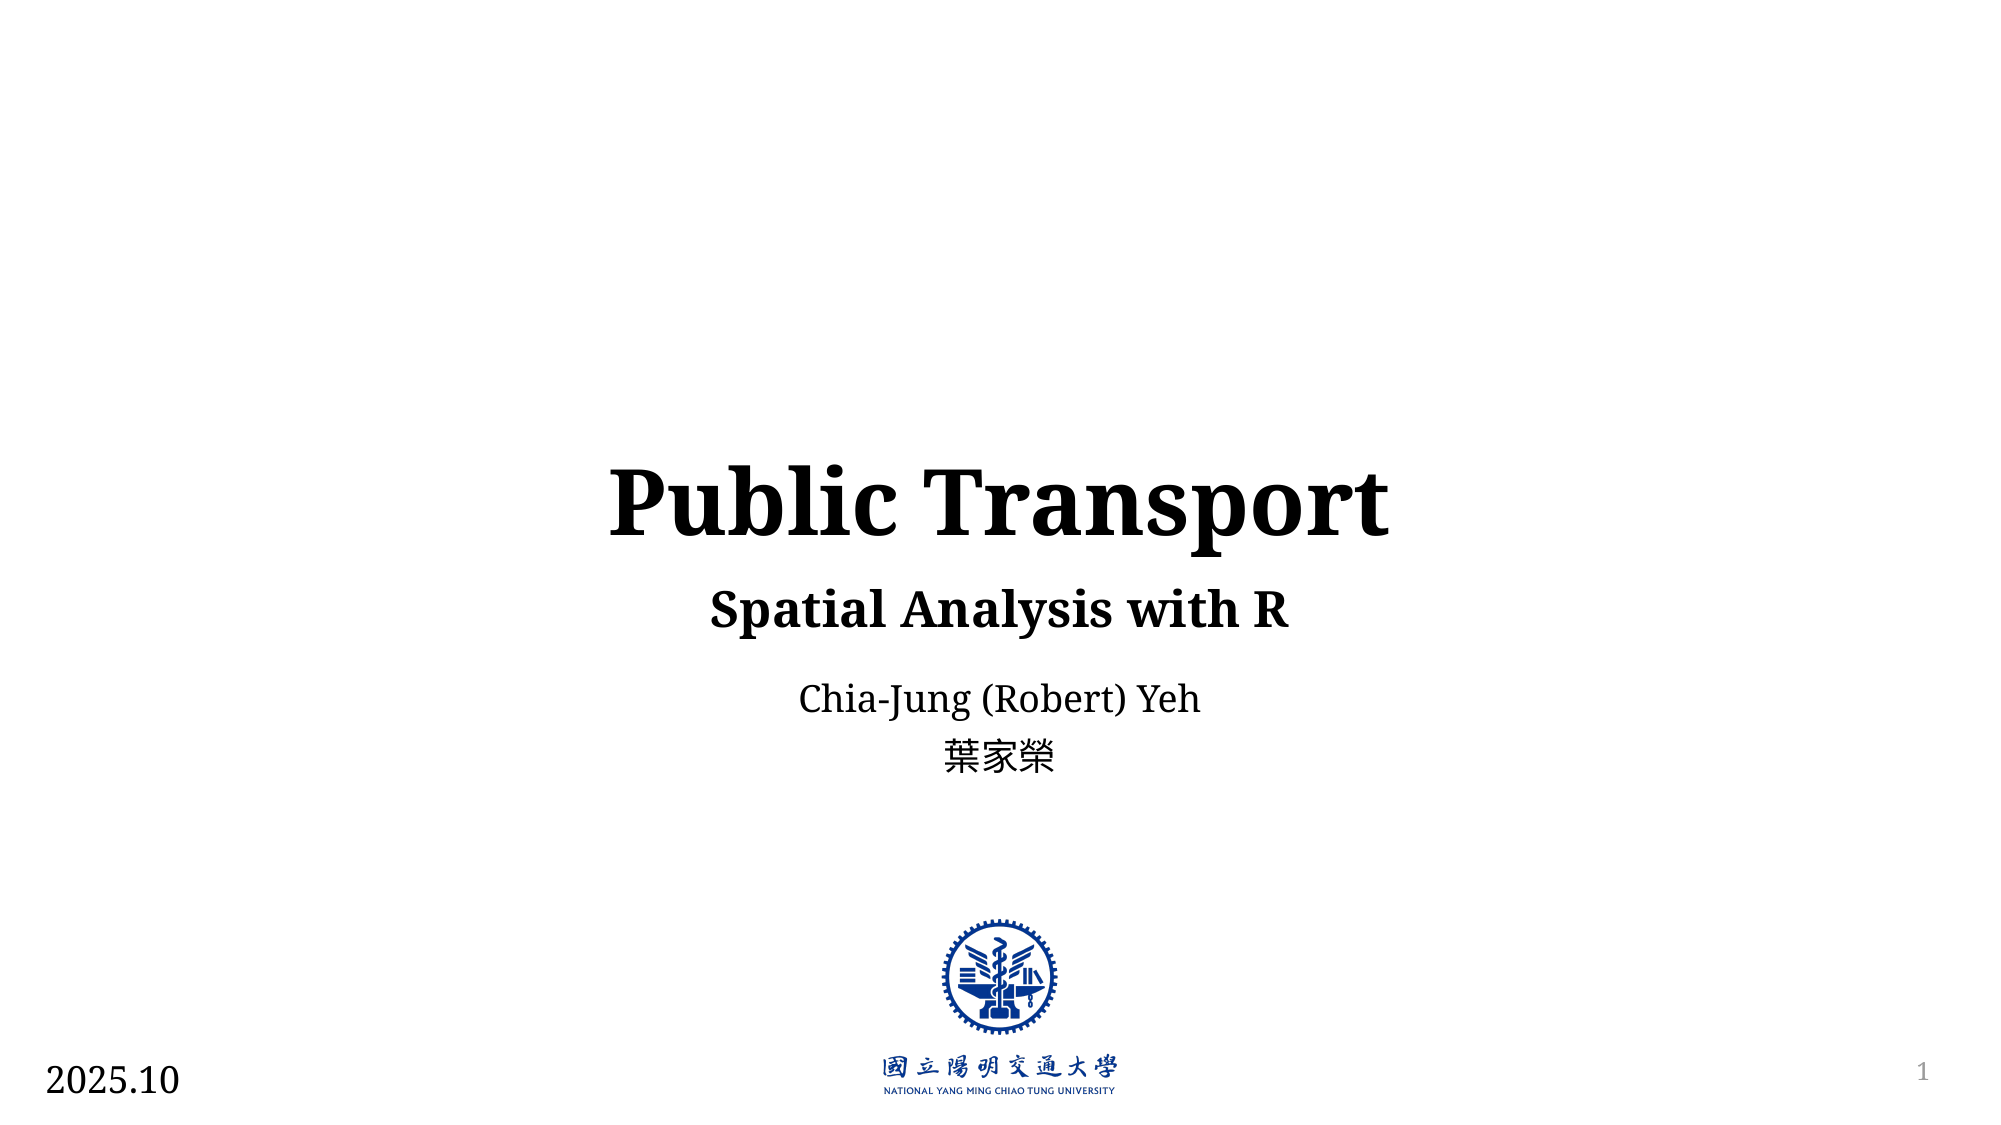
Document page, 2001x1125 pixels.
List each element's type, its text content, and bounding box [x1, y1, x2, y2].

text_box Public Transport [593, 436, 1407, 561]
text_box Chia-Jung (Robert) Yeh 葉家榮 [775, 667, 1225, 785]
text_box 2025.10 [30, 1049, 219, 1109]
slide_number 1 [1495, 1042, 1946, 1103]
text_box Spatial Analysis with R [695, 570, 1305, 646]
picture [853, 903, 1147, 1110]
